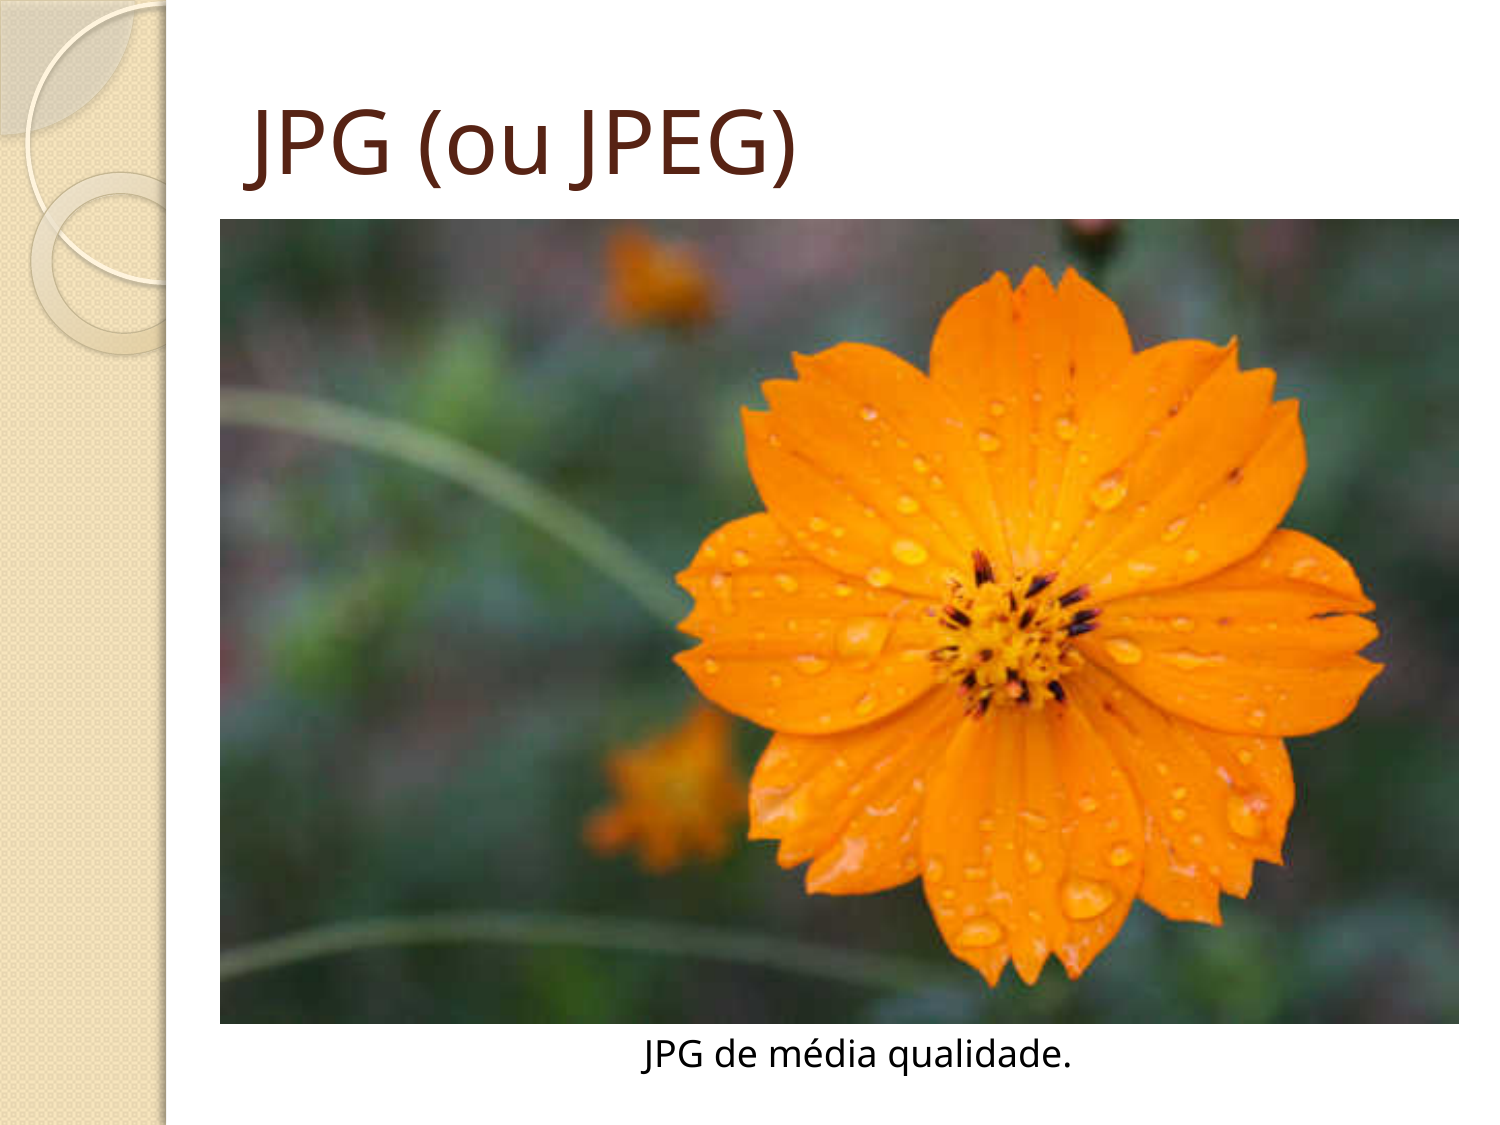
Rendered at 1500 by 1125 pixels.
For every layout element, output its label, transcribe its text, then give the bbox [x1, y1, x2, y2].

title JPG (ou JPEG) [235, 45, 1466, 233]
text_box JPG de média qualidade. [629, 1034, 1088, 1083]
picture [220, 219, 1459, 1024]
